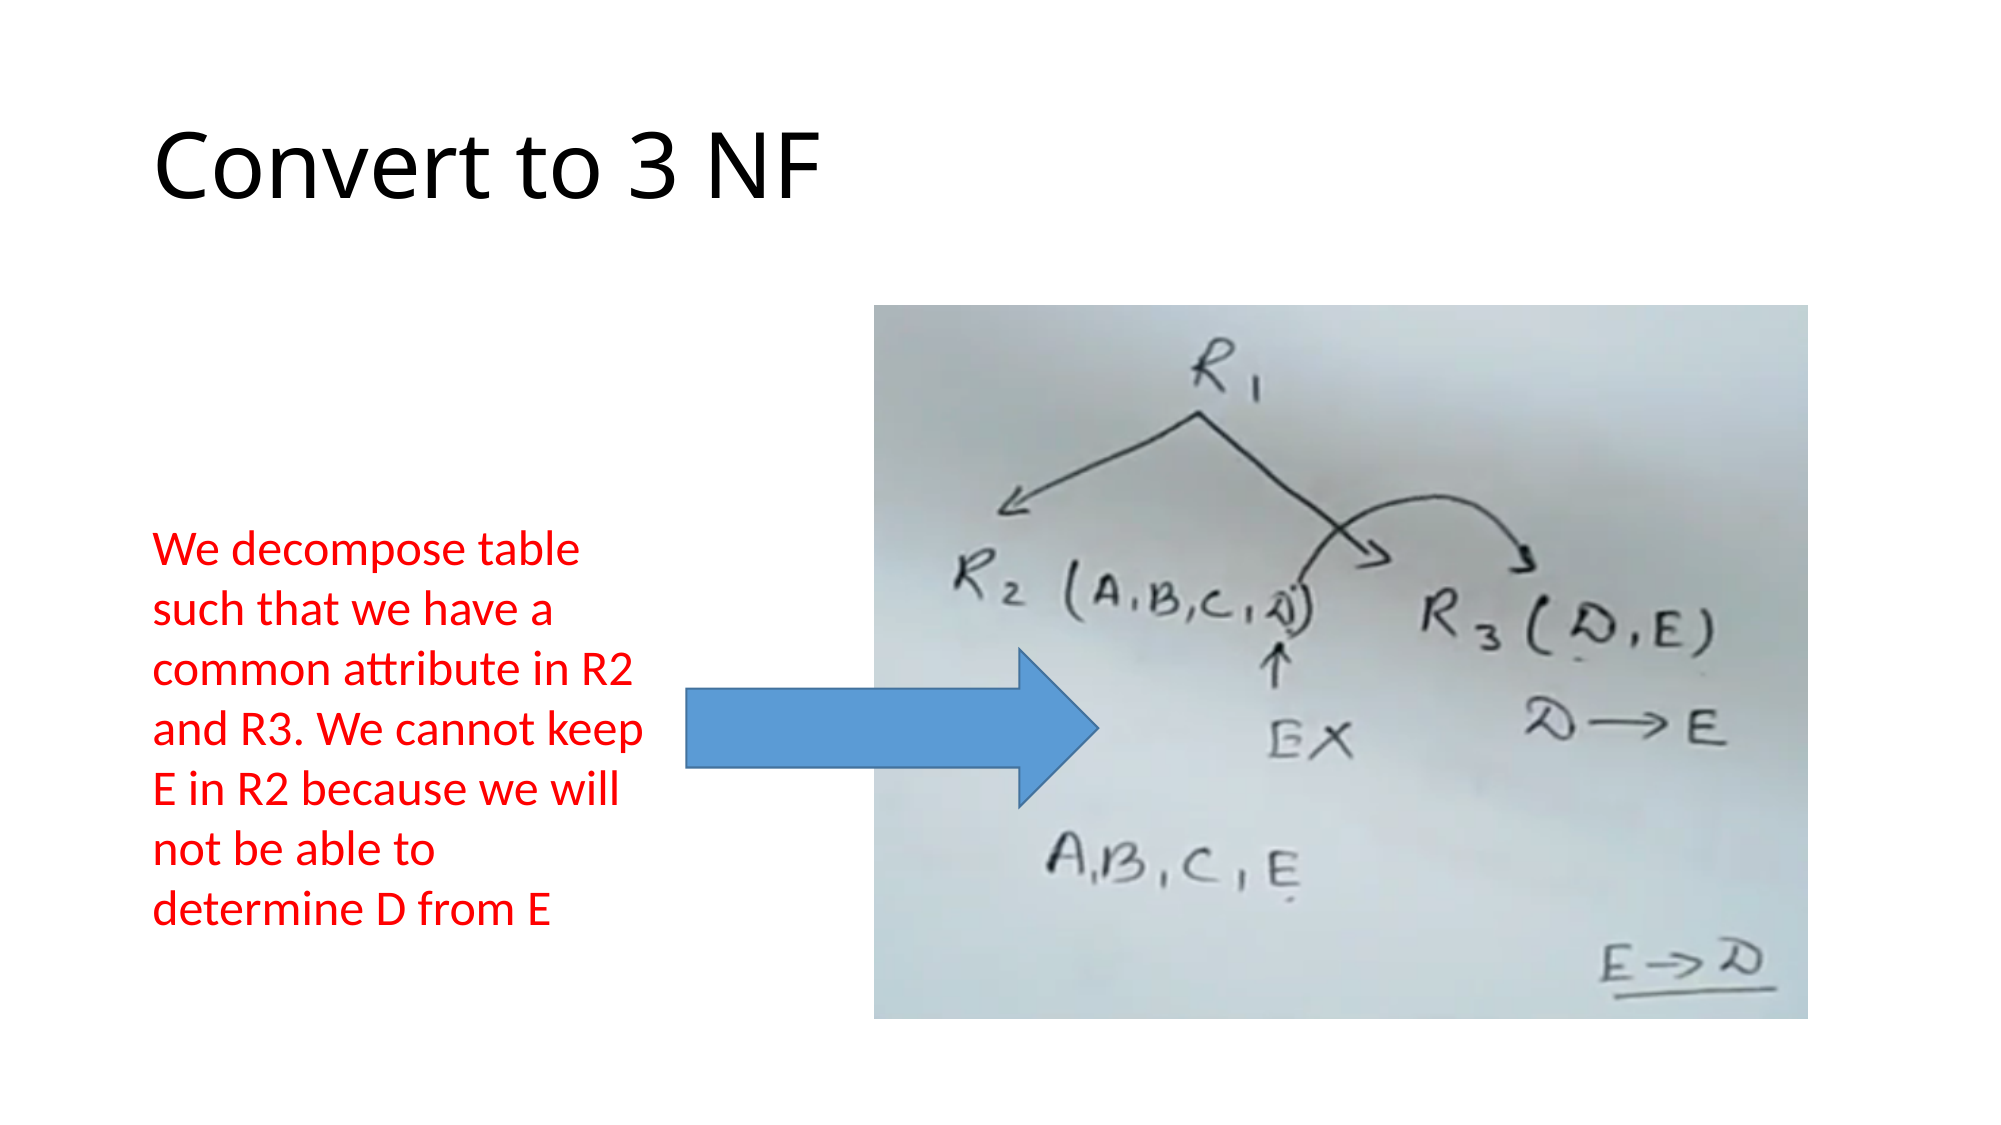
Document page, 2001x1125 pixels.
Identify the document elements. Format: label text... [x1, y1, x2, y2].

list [874, 305, 1808, 1020]
title Convert to 3 NF [137, 59, 1863, 278]
text_box [685, 687, 874, 769]
text_box We decompose table such that we have a common attribute in R2 and R3. We cannot keep E in R2 because we will not be able to determine D from E [137, 508, 667, 944]
